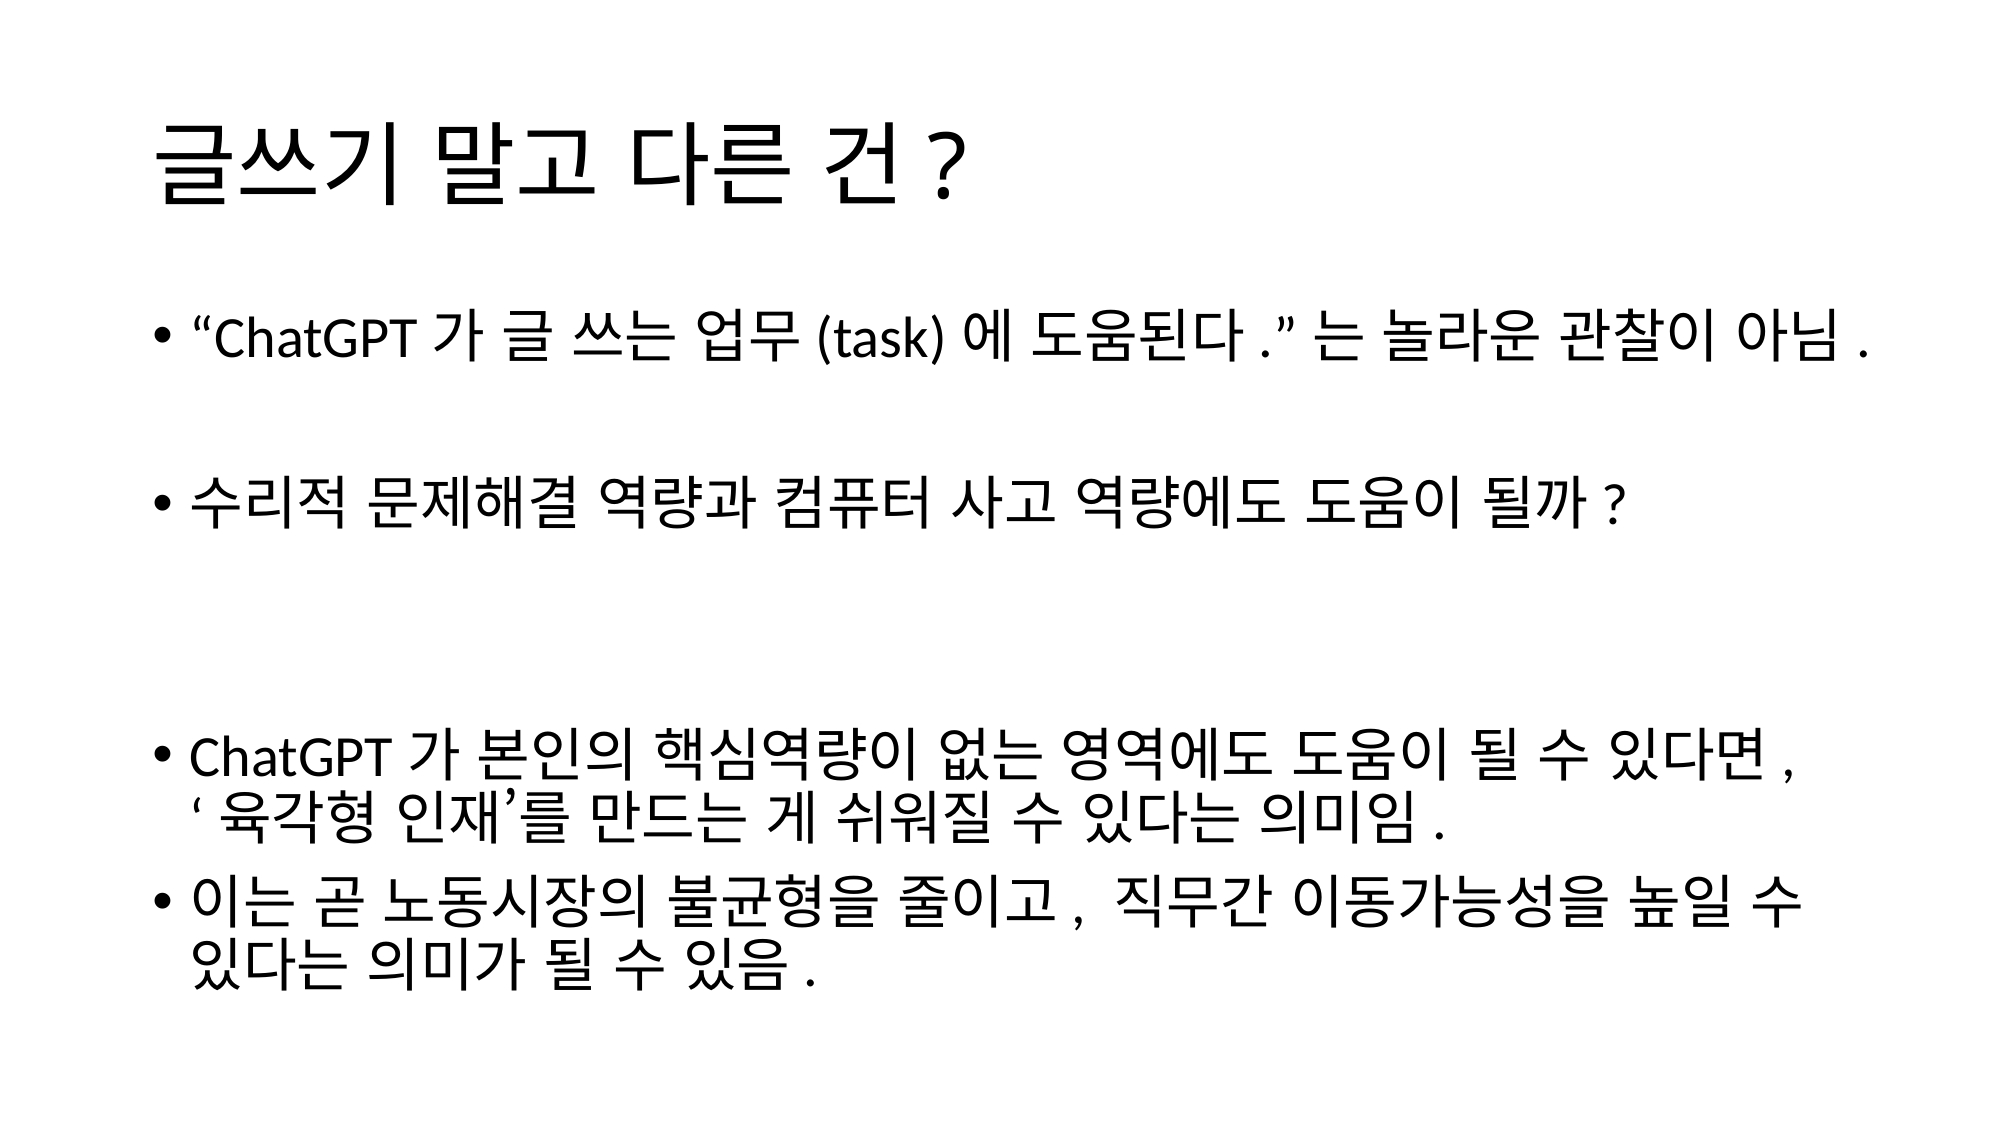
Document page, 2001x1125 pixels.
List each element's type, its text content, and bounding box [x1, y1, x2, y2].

list “ChatGPT가 글 쓰는 업무(task)에 도움된다.”는 놀라운 관찰이 아님. 수리적 문제해결 역량과 컴퓨터 사고 역량에도 도움이 될까? ChatGPT가 본인의 핵심역량이 없는 영역에도 도움이 될 수 있다면, ‘육각형 인재’를 만드는 게 쉬워질 수 있다는 의미임. 이는 곧 노동시장의 불균형을 줄이고, 직무간 이동가능성을 높일 수 있다는 의미가 될 수 있음. [137, 299, 1863, 1014]
title 글쓰기 말고 다른 건? [137, 59, 1863, 278]
